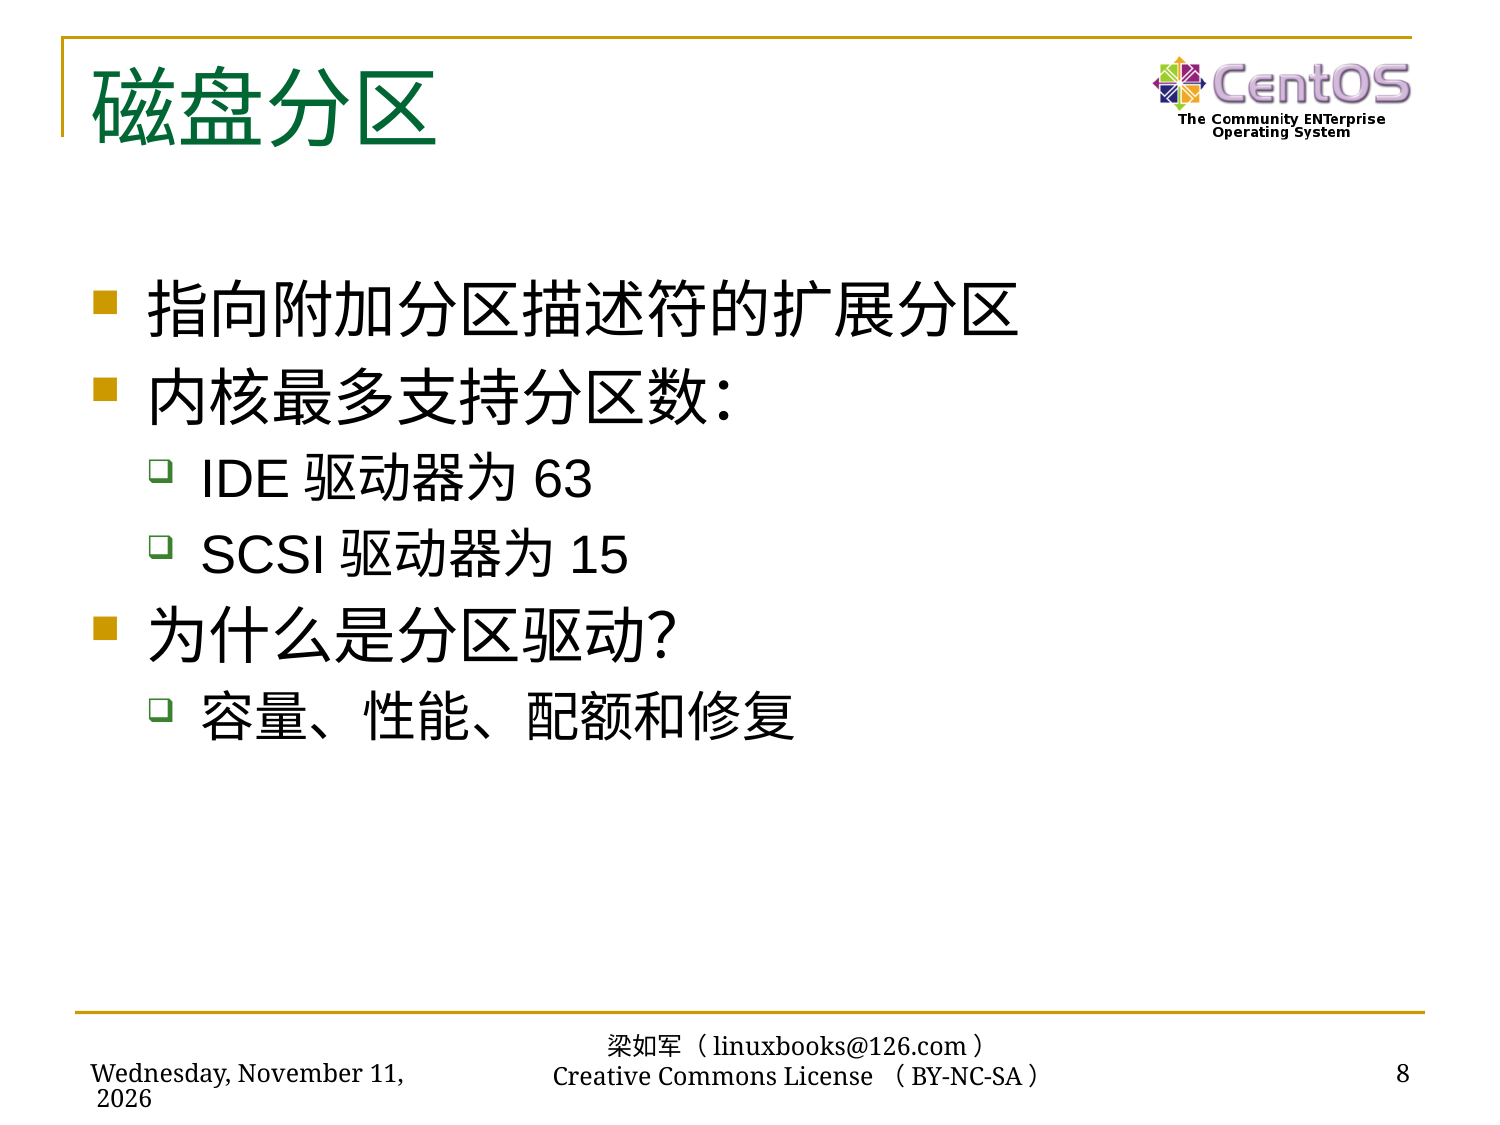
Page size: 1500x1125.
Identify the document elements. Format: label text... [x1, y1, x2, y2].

footer 梁如军（linuxbooks@126.com） Creative Commons License（BY-NC-SA） [359, 1022, 1247, 1099]
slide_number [74, 1023, 426, 1100]
slide_number 8 [1074, 1023, 1426, 1100]
title 磁盘分区 [74, 45, 1426, 233]
list 指向附加分区描述符的扩展分区 内核最多支持分区数： IDE驱动器为63 SCSI驱动器为15 为什么是分区驱动？ 容量、性能、配额和修复 [74, 262, 1426, 1006]
